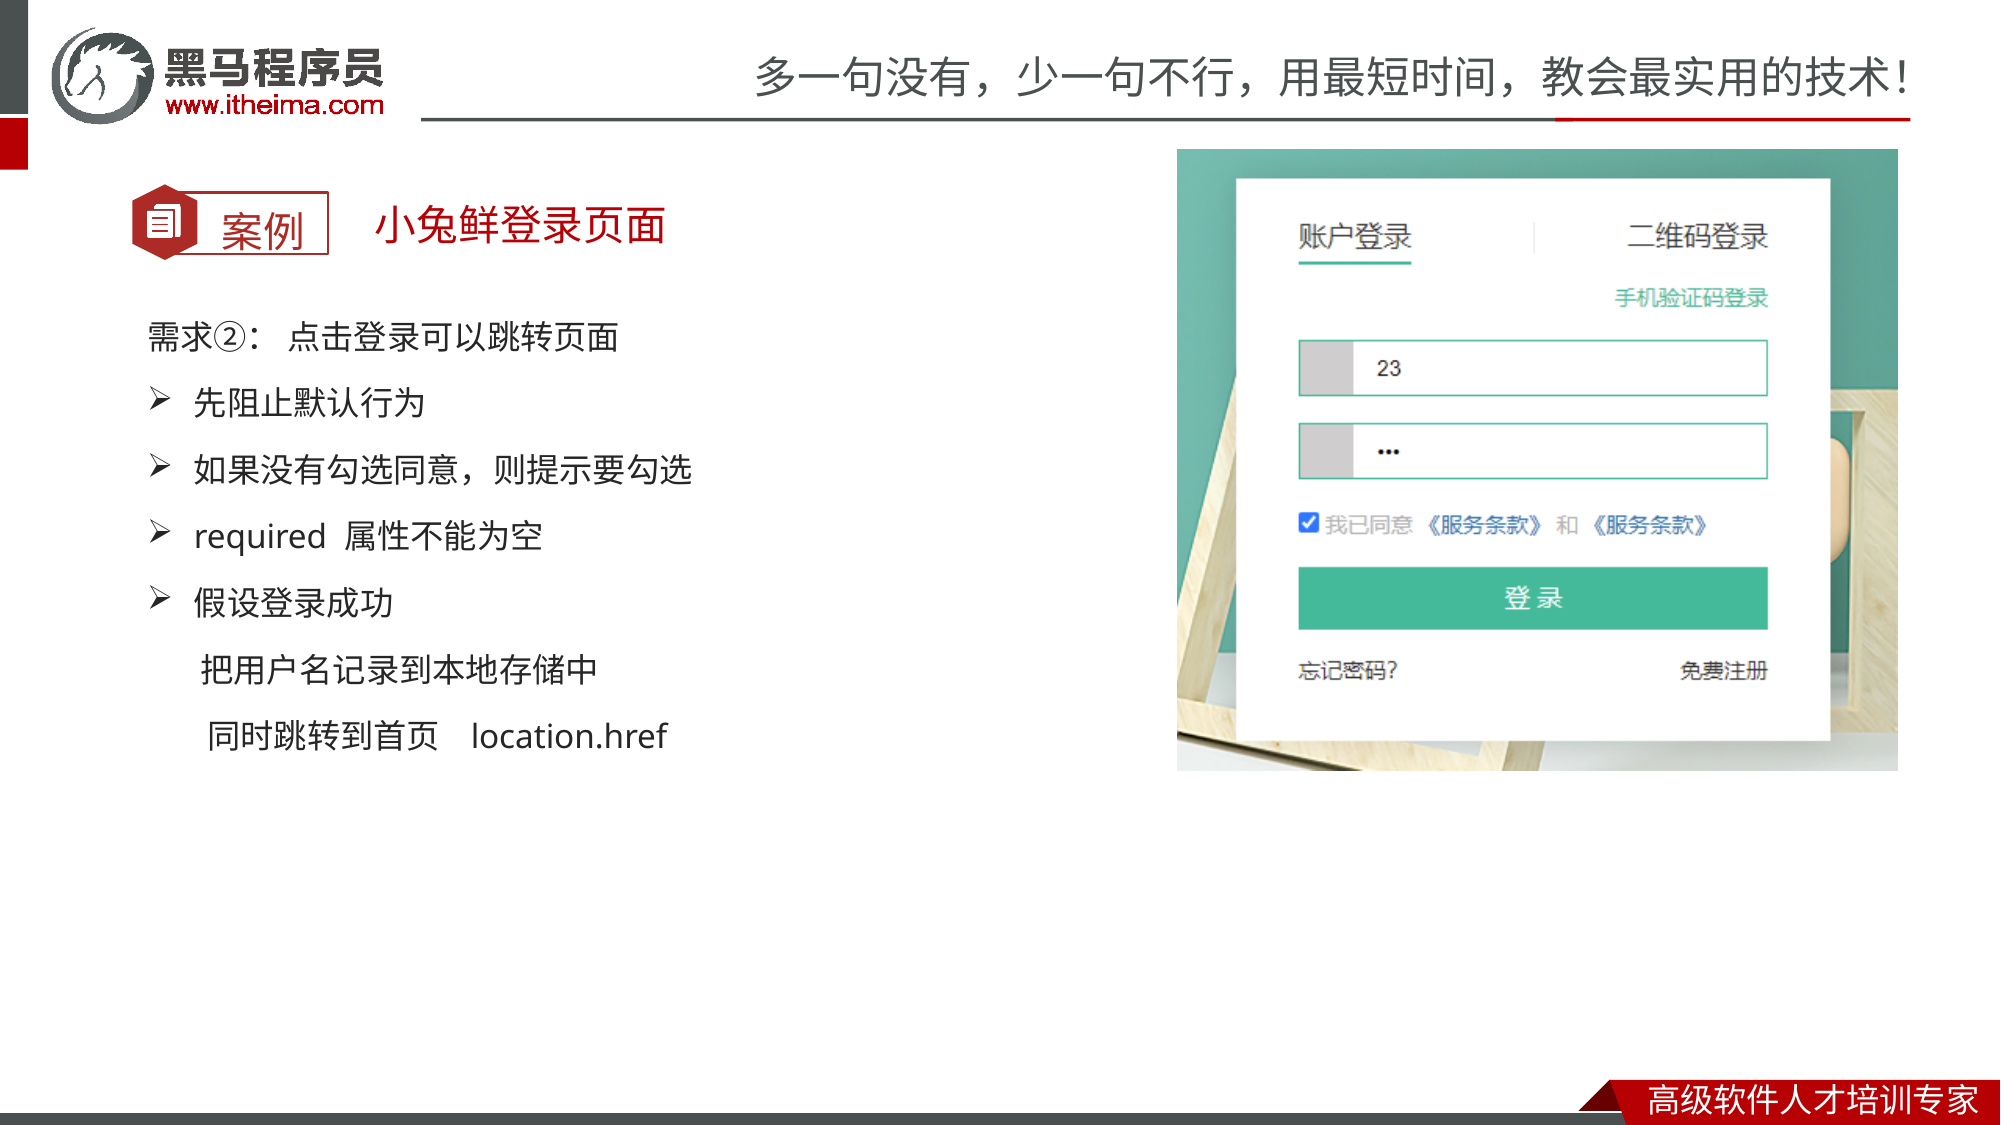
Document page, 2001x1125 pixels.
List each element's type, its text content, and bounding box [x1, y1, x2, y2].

picture [50, 26, 384, 125]
list 需求②： 点击登录可以跳转页面 先阻止默认行为 如果没有勾选同意，则提示要勾选 required 属性不能为空 假设登录成功 把用户名记录到本地存储中 同时跳转到首页 location.href [132, 288, 1644, 1036]
picture [1176, 149, 1898, 771]
picture [147, 204, 181, 238]
list 小兔鲜登录页面 [360, 181, 1171, 266]
